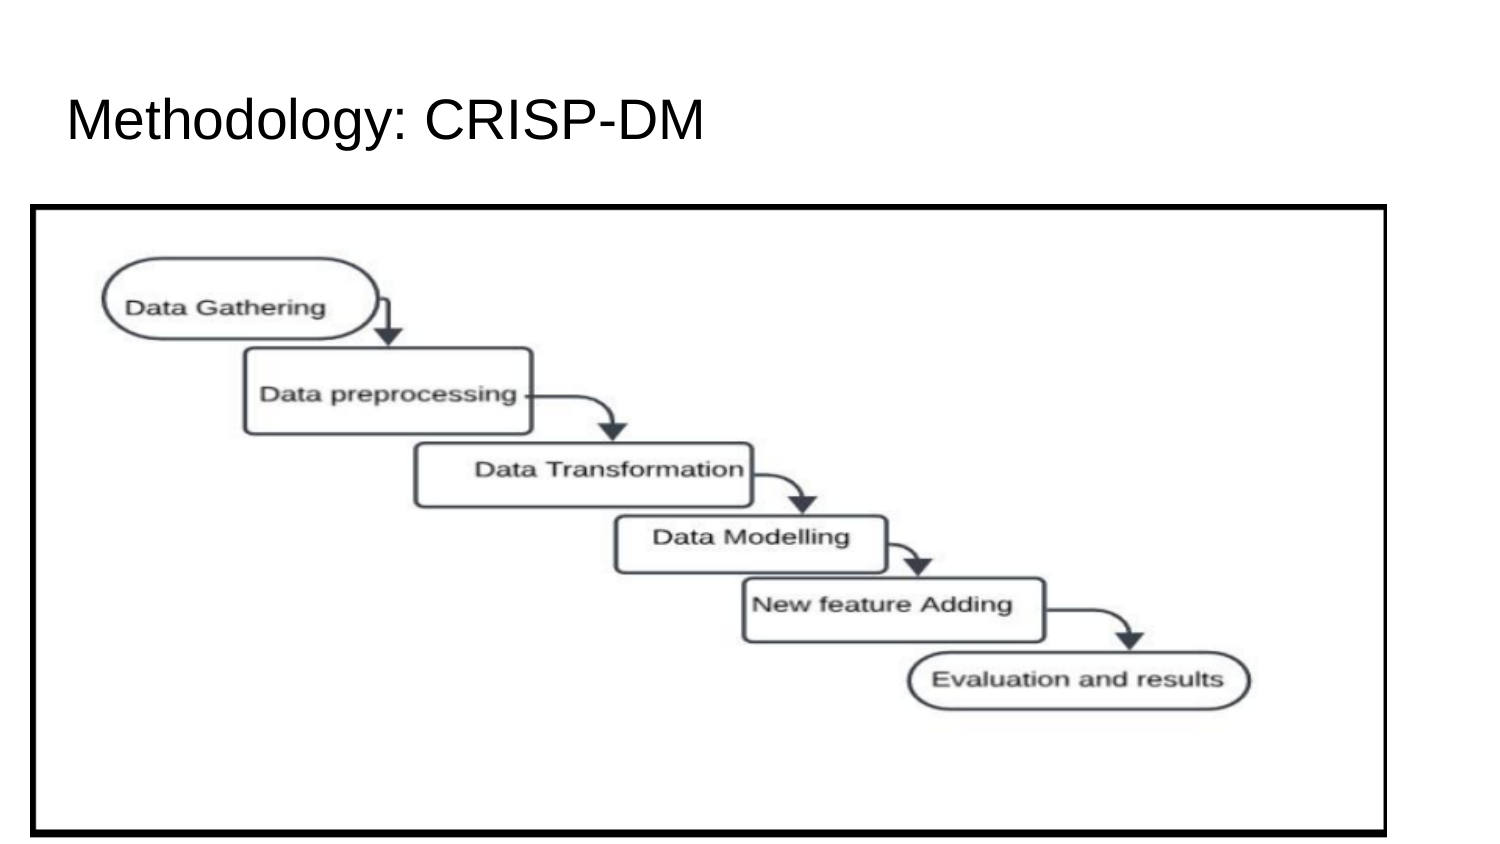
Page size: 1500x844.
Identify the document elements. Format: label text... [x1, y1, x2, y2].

picture [29, 204, 1387, 844]
title Methodology: CRISP-DM [51, 72, 1449, 167]
